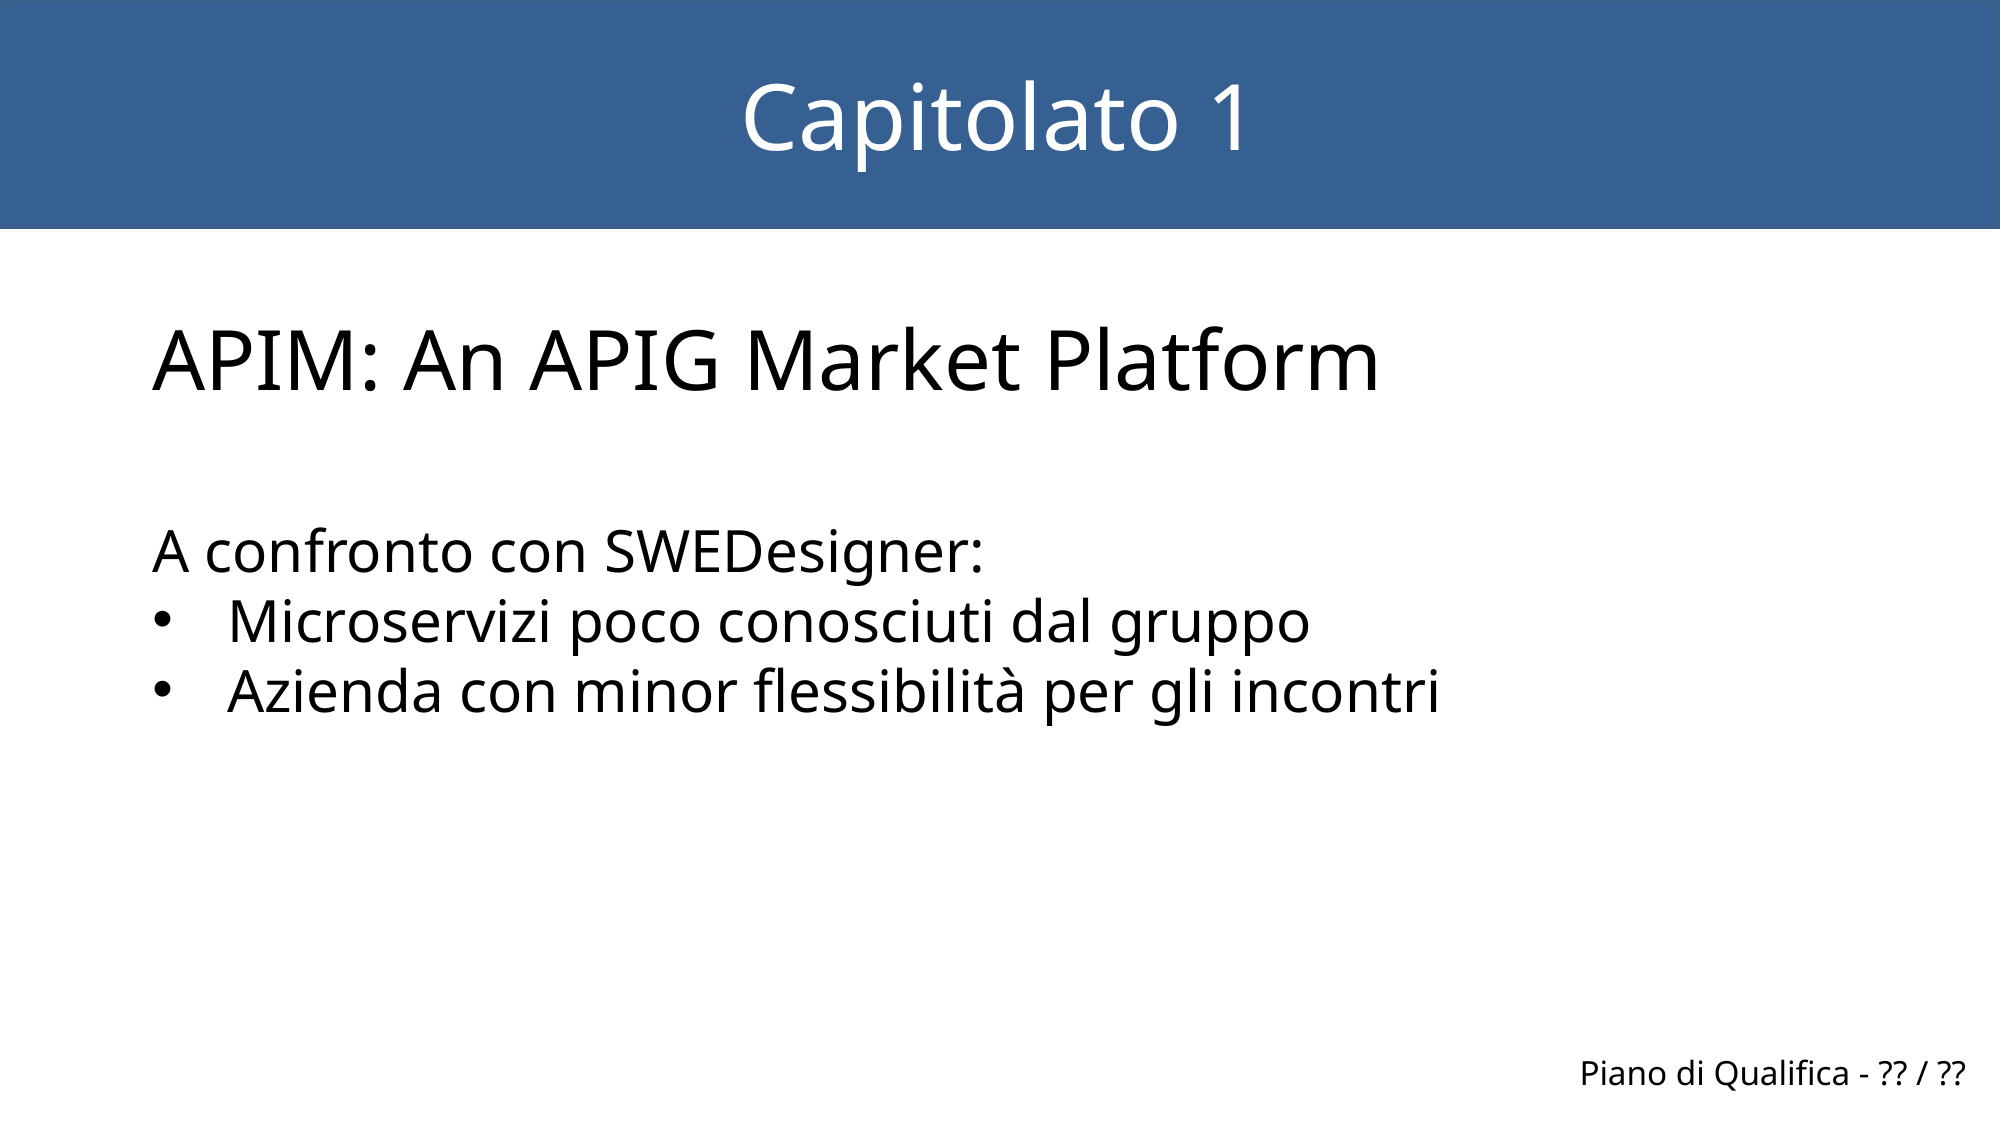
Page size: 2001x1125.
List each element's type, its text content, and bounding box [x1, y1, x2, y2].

text_box APIM: An APIG Market Platform [137, 299, 1863, 448]
text_box A confronto con SWEDesigner: Microservizi poco conosciuti dal gruppo Azienda con minor flessibilità per gli incontri [137, 506, 1863, 732]
text_box Piano di Qualifica - ?? / ?? [1547, 1044, 1982, 1125]
text_box Capitolato 1 [0, 0, 2000, 229]
